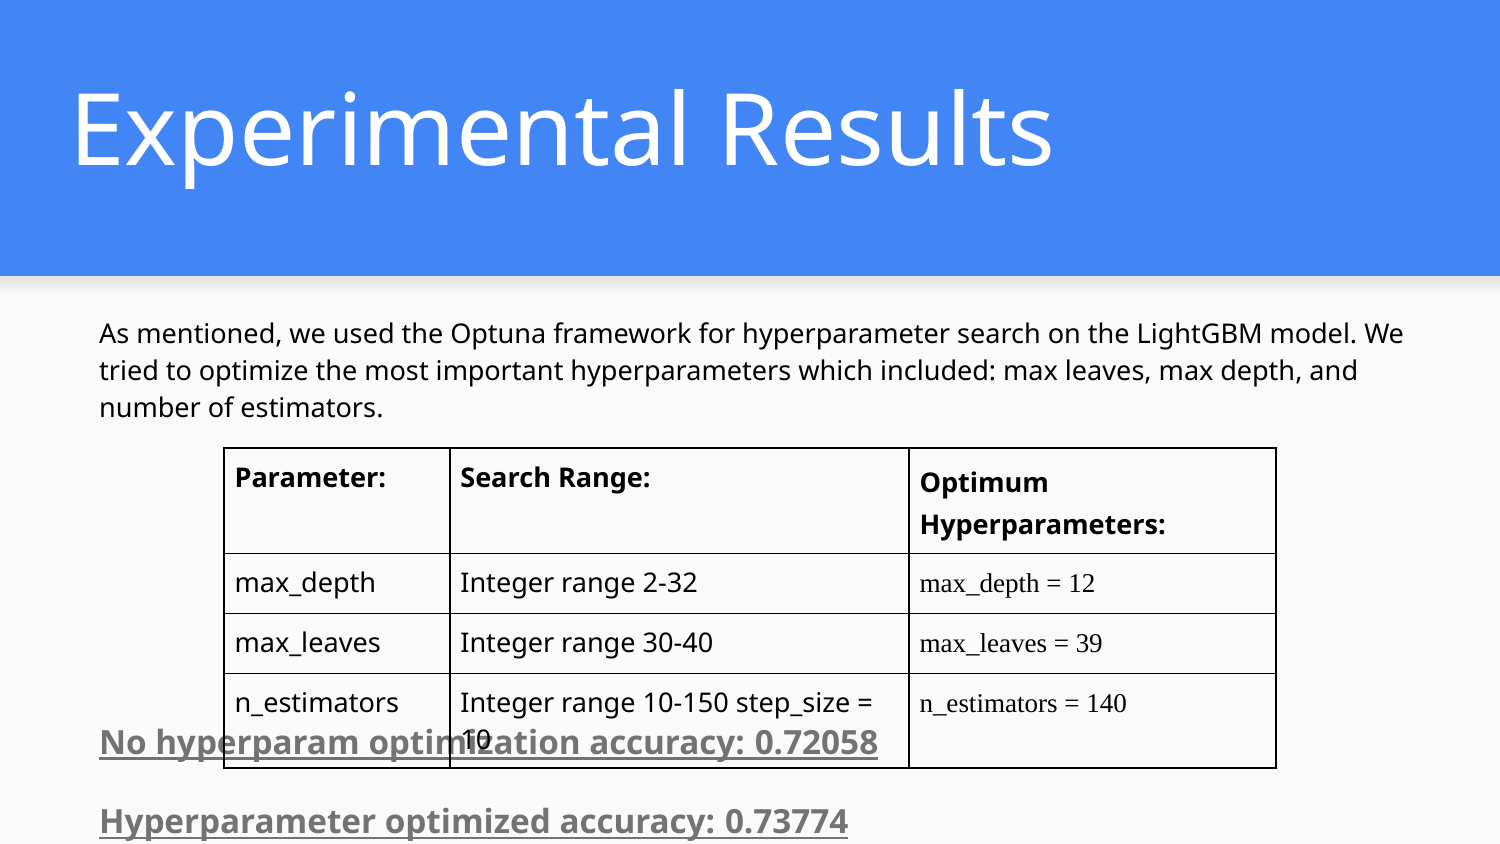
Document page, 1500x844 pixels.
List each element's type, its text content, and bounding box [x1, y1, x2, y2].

table_cell max_depth = 12 [910, 554, 1275, 613]
table_cell max_leaves = 39 [910, 614, 1275, 673]
table_header Search Range: [451, 449, 908, 553]
table_cell Integer range 30-40 [451, 614, 908, 673]
table_header Parameter: [225, 449, 449, 553]
list As mentioned, we used the Optuna framework for hyperparameter search on the LightGBM model. We tried to optimize the most important hyperparameters which included: max leaves, max depth, and number of estimators. No hyperparam optimization accuracy: 0.72058 Hyperparameter optimized accuracy: 0.73774 [84, 296, 1468, 781]
table_cell max_leaves [225, 614, 449, 673]
title Experimental Results [54, 135, 1422, 281]
table_header Optimum Hyperparameters: [910, 449, 1275, 553]
table_cell Integer range 2-32 [451, 554, 908, 613]
table_cell n_estimators [225, 674, 449, 767]
table_cell n_estimators = 140 [910, 674, 1275, 767]
table_cell max_depth [225, 554, 449, 613]
table_cell Integer range 10-150 step_size = 10 [451, 674, 908, 767]
